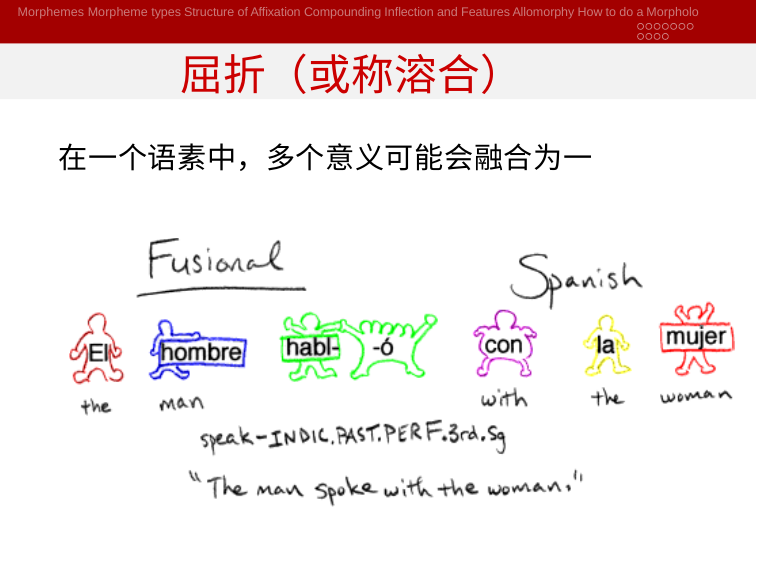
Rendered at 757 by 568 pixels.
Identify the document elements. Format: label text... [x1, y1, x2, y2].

picture [69, 238, 735, 508]
text_box Morphemes Morpheme types Structure of Affixation Compounding Inflection and Features Allomorphy How to do a Morpholo [0, 0, 757, 19]
text_box 屈折（或称溶合） [0, 43, 756, 100]
text_box 在一个语素中，多个意义可能会融合为一 [56, 136, 692, 174]
